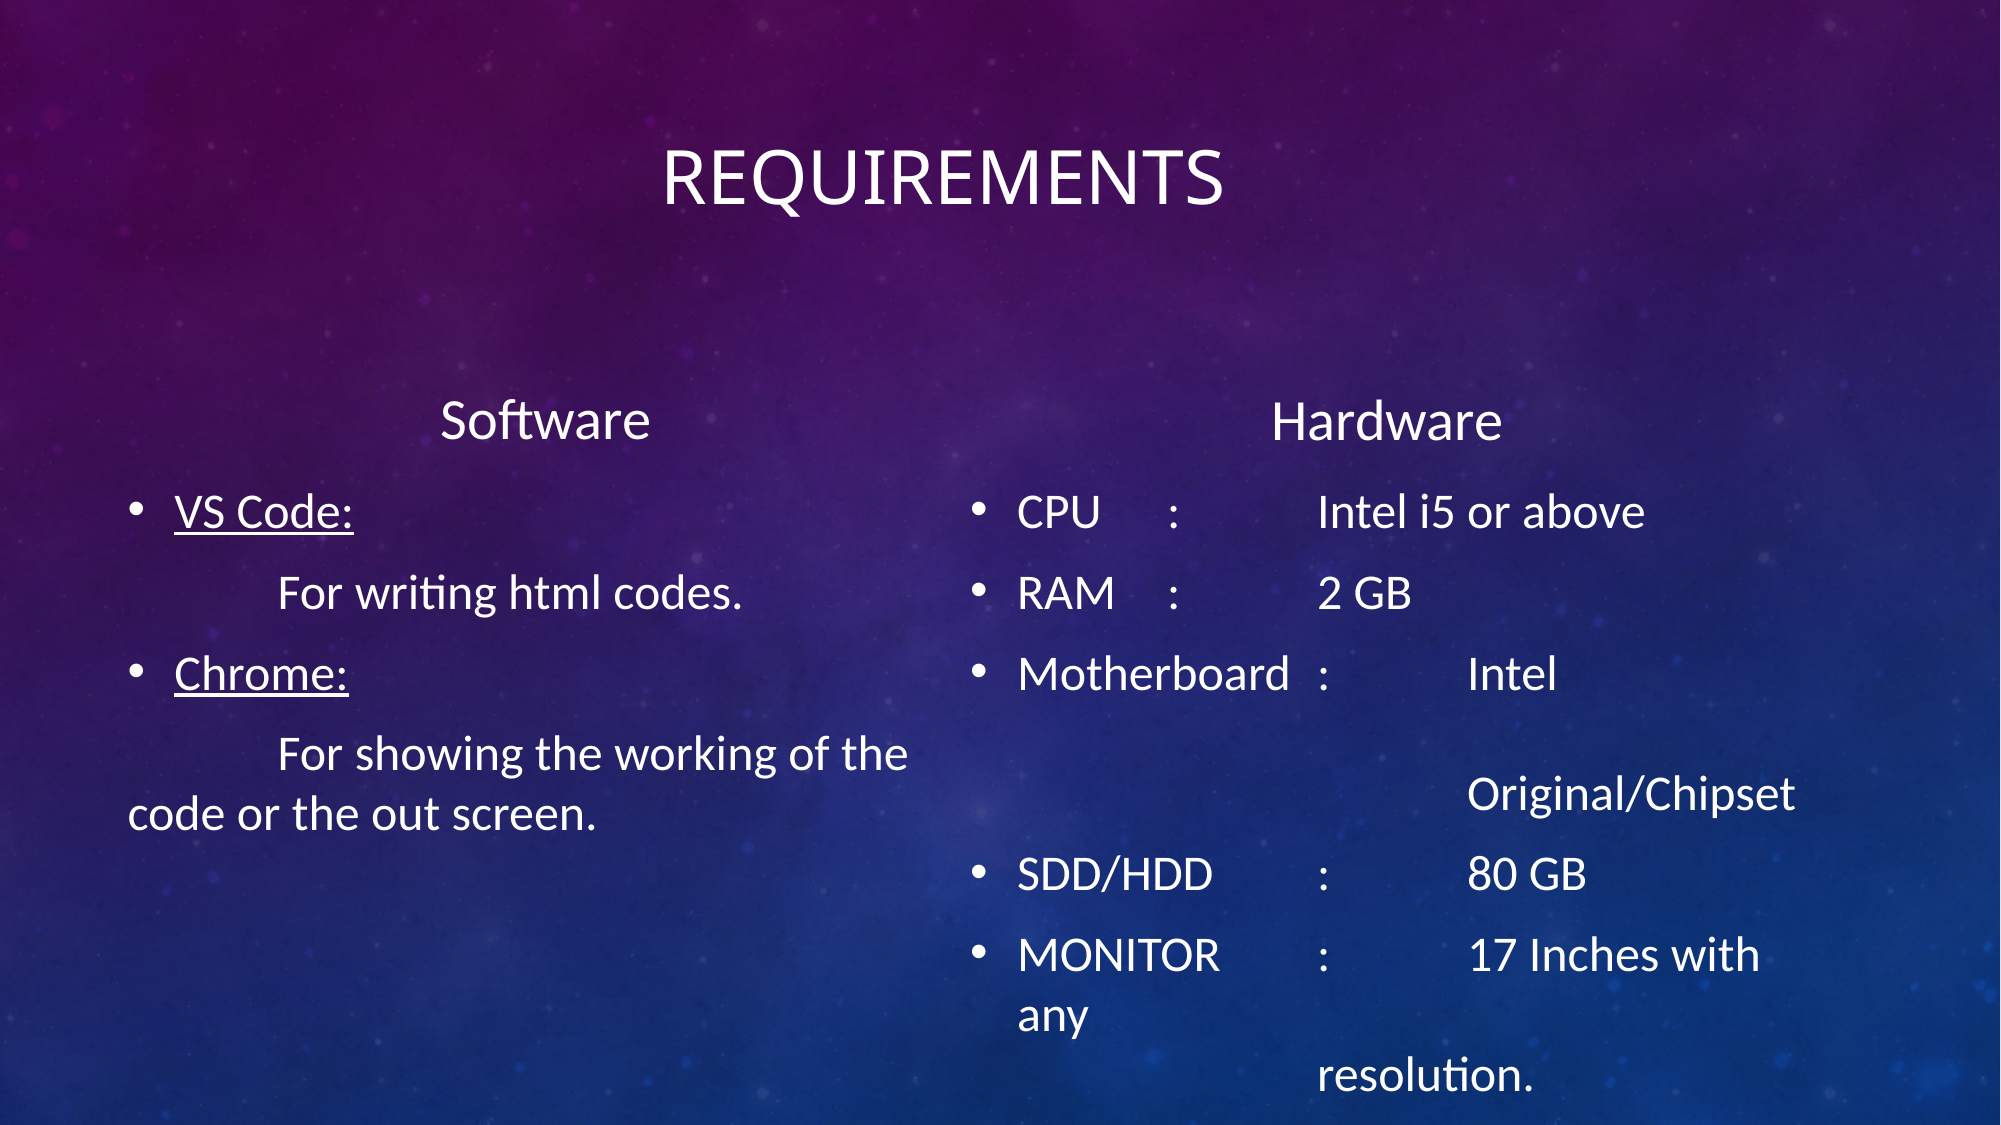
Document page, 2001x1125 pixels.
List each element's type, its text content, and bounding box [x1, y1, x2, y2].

list CPU : Intel i5 or above RAM : 2 GB Motherboard : Intel Original/Chipset SDD/HDD : 80 GB MONITOR : 17 Inches with any resolution. [955, 470, 1857, 1004]
list Software [159, 363, 933, 459]
list Hardware [999, 365, 1775, 460]
list VS Code: For writing html codes. Chrome: For showing the working of the code or the out screen. [112, 470, 933, 950]
picture [0, 0, 2001, 1125]
title requirements [112, 99, 1775, 339]
